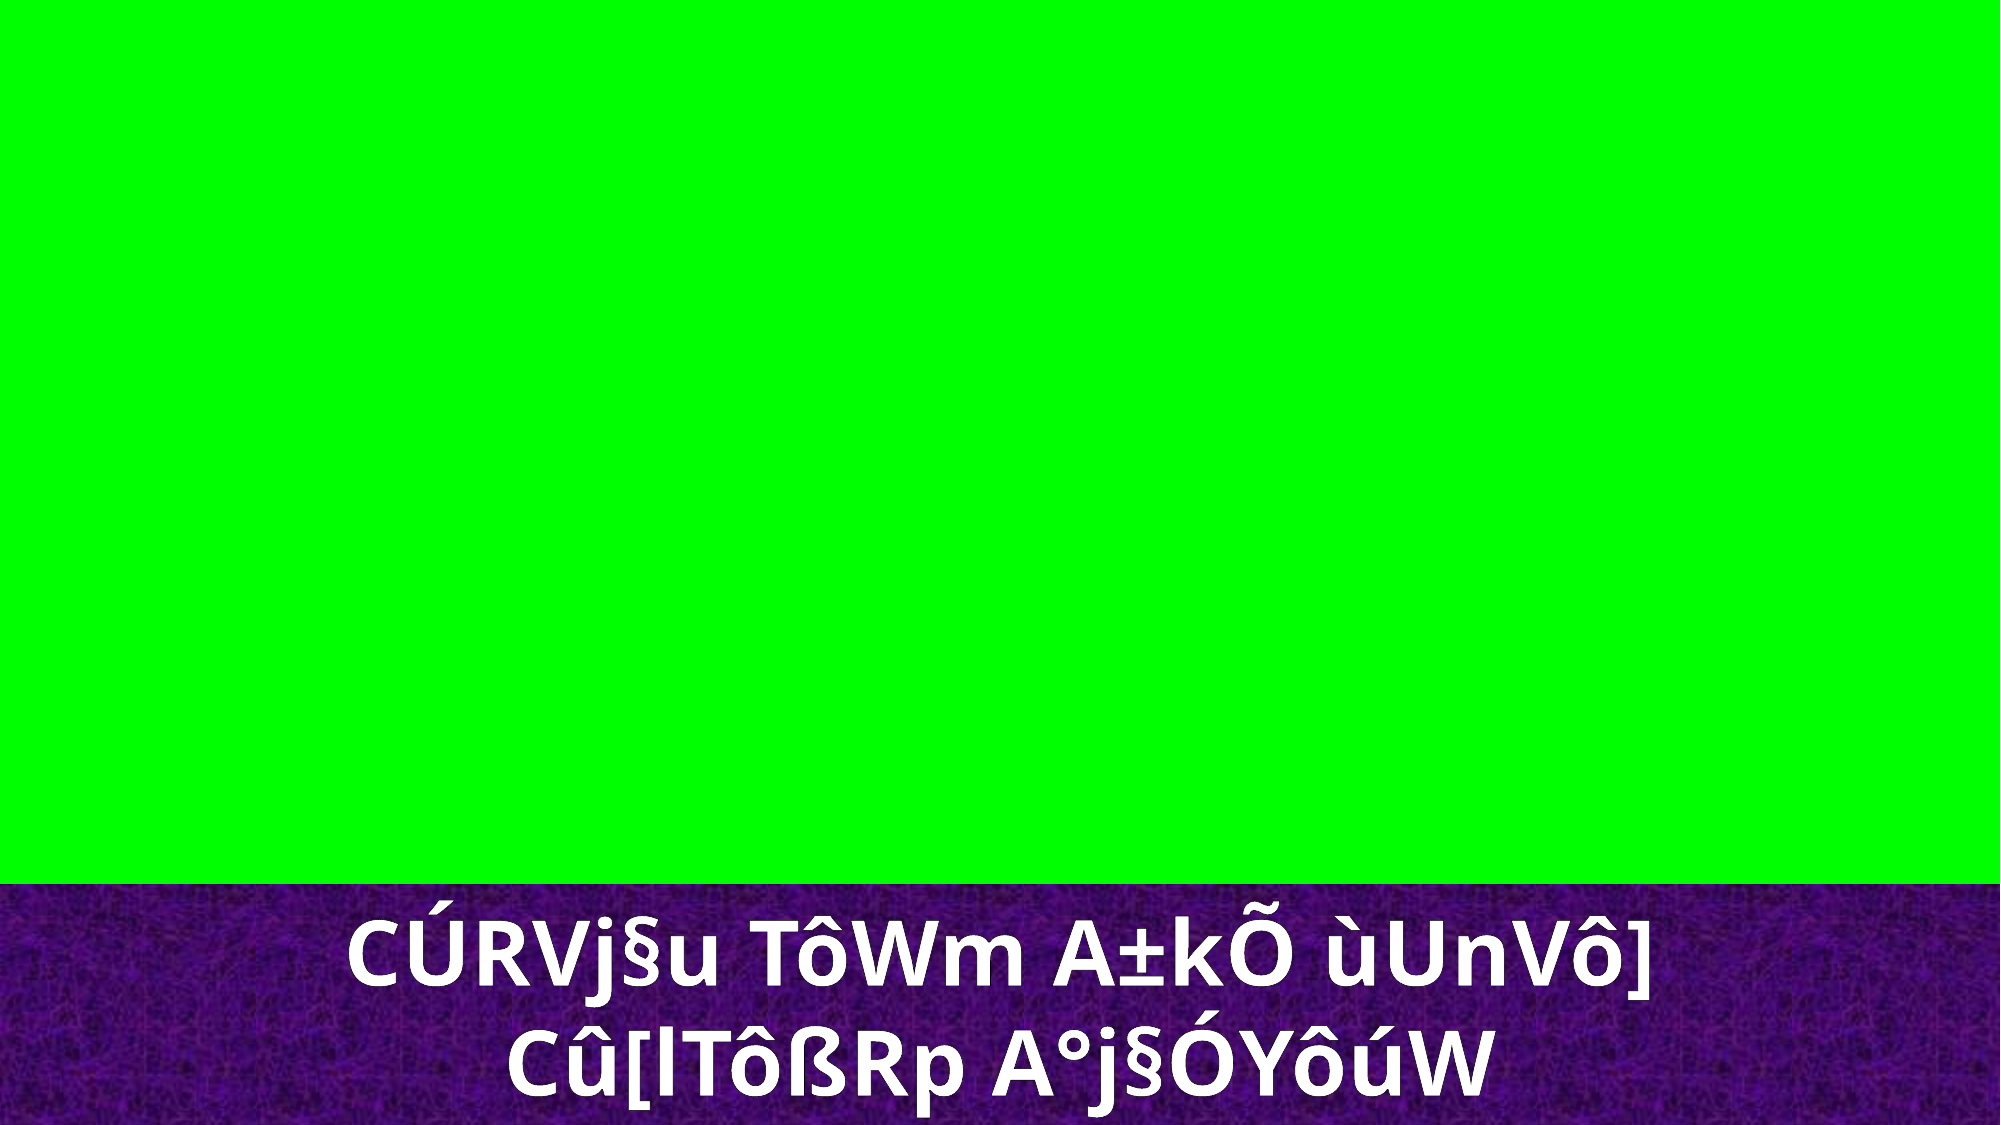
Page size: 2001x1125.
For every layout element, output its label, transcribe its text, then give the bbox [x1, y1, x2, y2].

text_box CÚRVj§u TôWm A±kÕ ùUnVô] Cû[lTôßRp A°j§ÓYôúW [0, 886, 2000, 1122]
